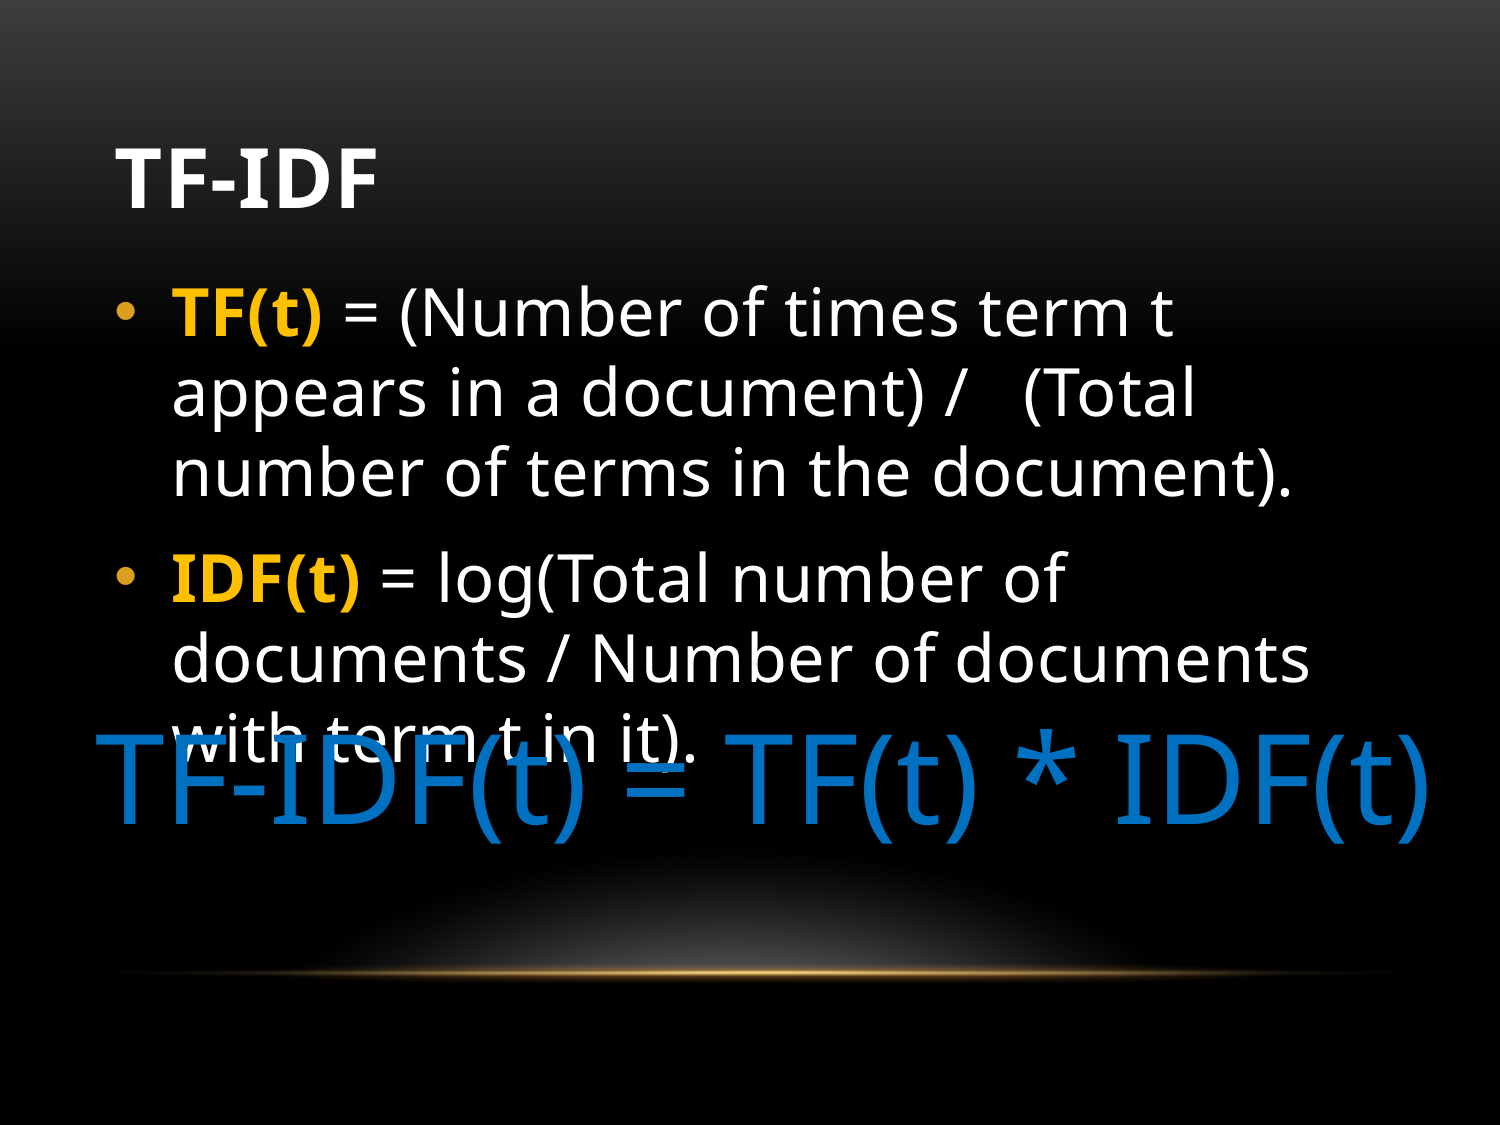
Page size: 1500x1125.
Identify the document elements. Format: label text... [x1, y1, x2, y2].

text_box TF-IDF(t) = TF(t) * IDF(t) [80, 692, 1448, 858]
title TF-IDF [99, 45, 1400, 233]
picture [0, 0, 1500, 1125]
list TF(t) = (Number of times term t appears in a document) / (Total number of terms in the document). IDF(t) = log(Total number of documents / Number of documents with term t in it). [99, 262, 1459, 457]
